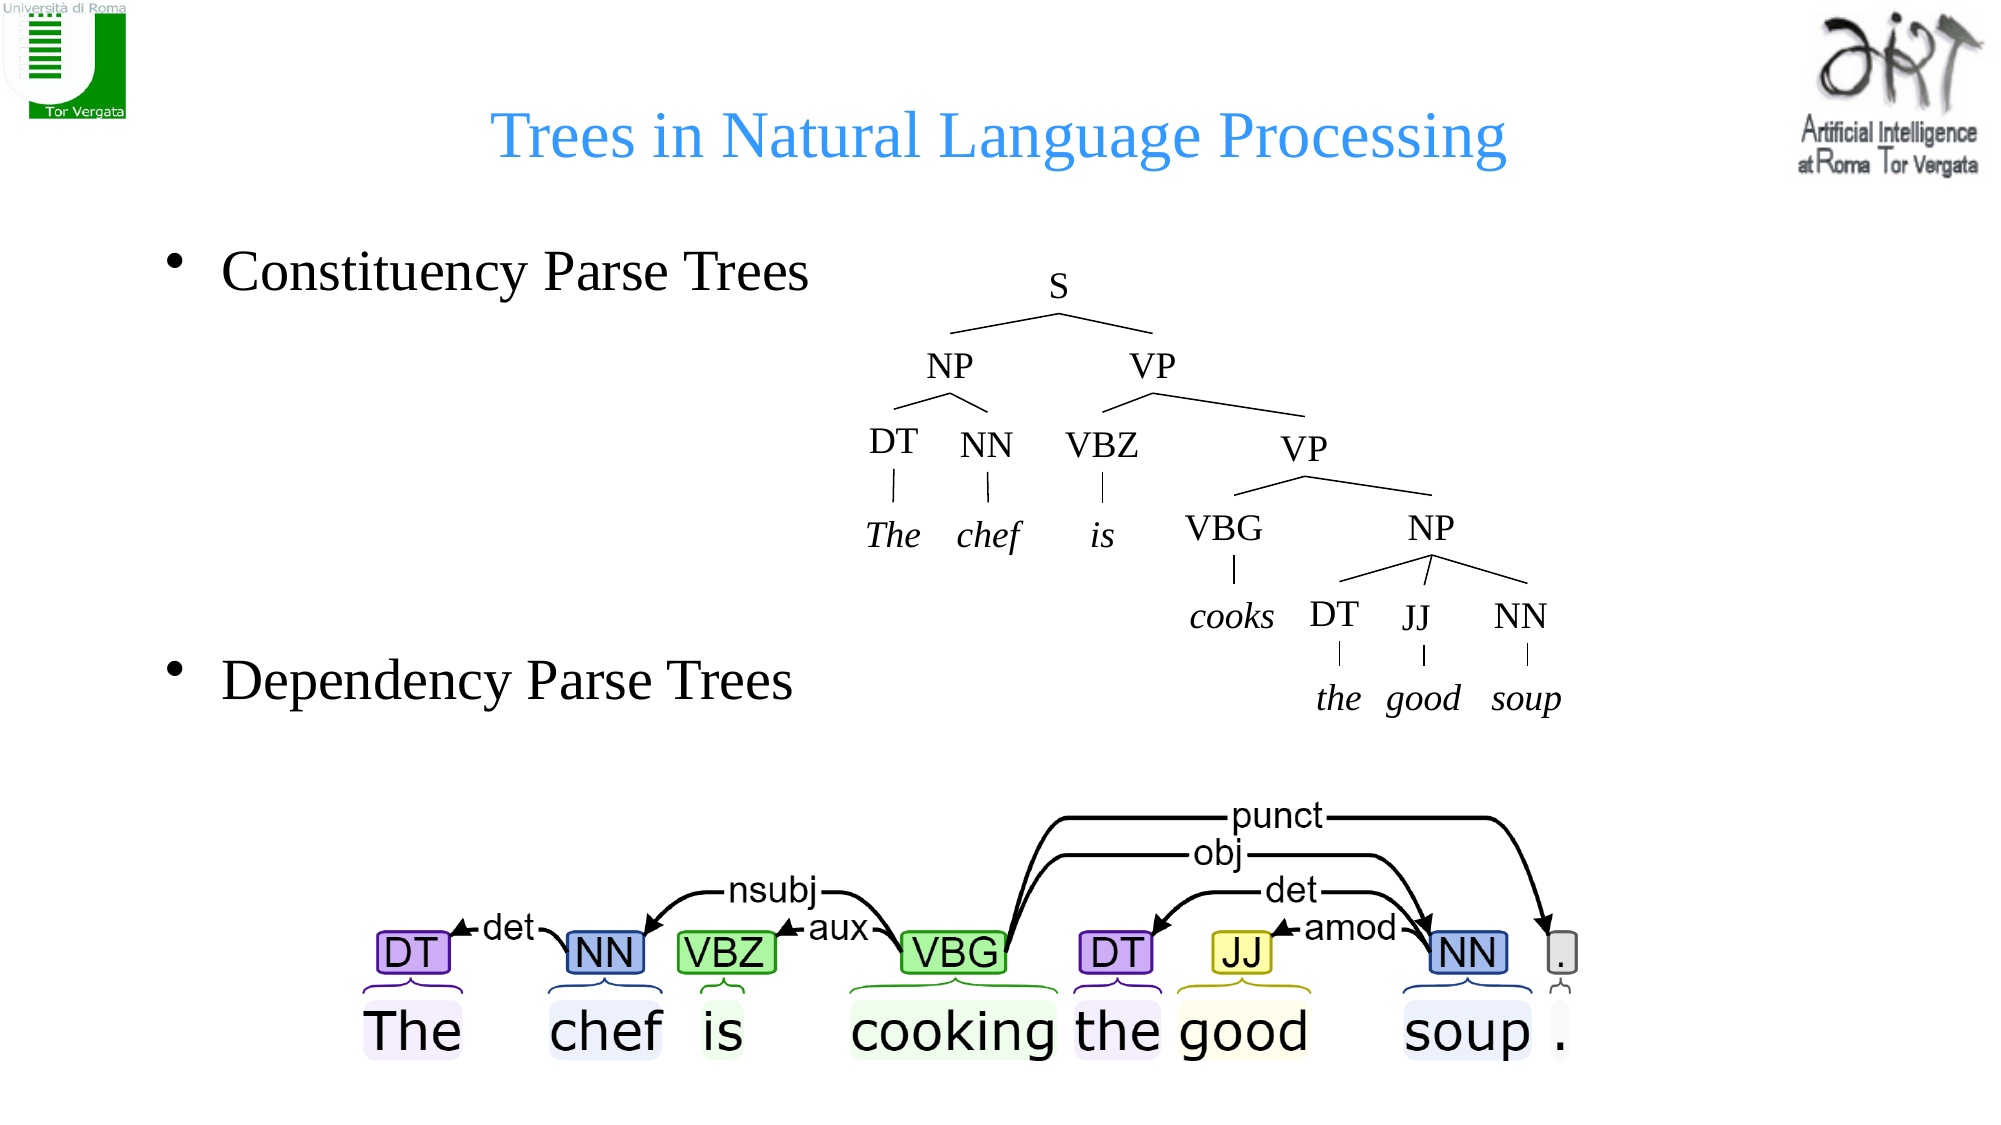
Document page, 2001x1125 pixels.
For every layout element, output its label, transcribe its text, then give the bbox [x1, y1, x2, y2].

text_box cooks [1174, 583, 1294, 644]
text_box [1424, 555, 1430, 586]
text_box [950, 393, 988, 413]
title Trees in Natural Language Processing [149, 74, 1851, 188]
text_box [1339, 555, 1422, 582]
text_box The [850, 502, 937, 562]
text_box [949, 314, 1056, 334]
picture [2, 1, 126, 119]
list Constituency Parse Trees Dependency Parse Trees [149, 224, 1851, 1001]
text_box DT [1294, 581, 1385, 642]
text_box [1152, 393, 1306, 417]
picture [1779, 1, 2000, 184]
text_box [1431, 555, 1528, 584]
text_box chef [941, 502, 1035, 562]
text_box DT [853, 409, 934, 469]
text_box NN [945, 412, 1030, 472]
text_box the [1301, 665, 1371, 726]
text_box JJ [1387, 590, 1462, 645]
text_box VP [1265, 416, 1345, 475]
picture [352, 751, 1586, 1066]
text_box soup [1476, 665, 1579, 726]
text_box VBG [1169, 495, 1299, 555]
text_box NP [911, 333, 989, 394]
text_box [1058, 314, 1153, 334]
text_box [1304, 476, 1433, 496]
text_box good [1371, 665, 1476, 726]
text_box S [1033, 253, 1085, 312]
text_box NN [1479, 583, 1576, 643]
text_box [1102, 393, 1151, 413]
text_box VP [1113, 333, 1192, 392]
text_box is [1075, 502, 1130, 563]
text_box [893, 393, 948, 410]
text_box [1233, 476, 1303, 496]
text_box NP [1392, 495, 1472, 554]
text_box VBZ [1050, 412, 1155, 472]
